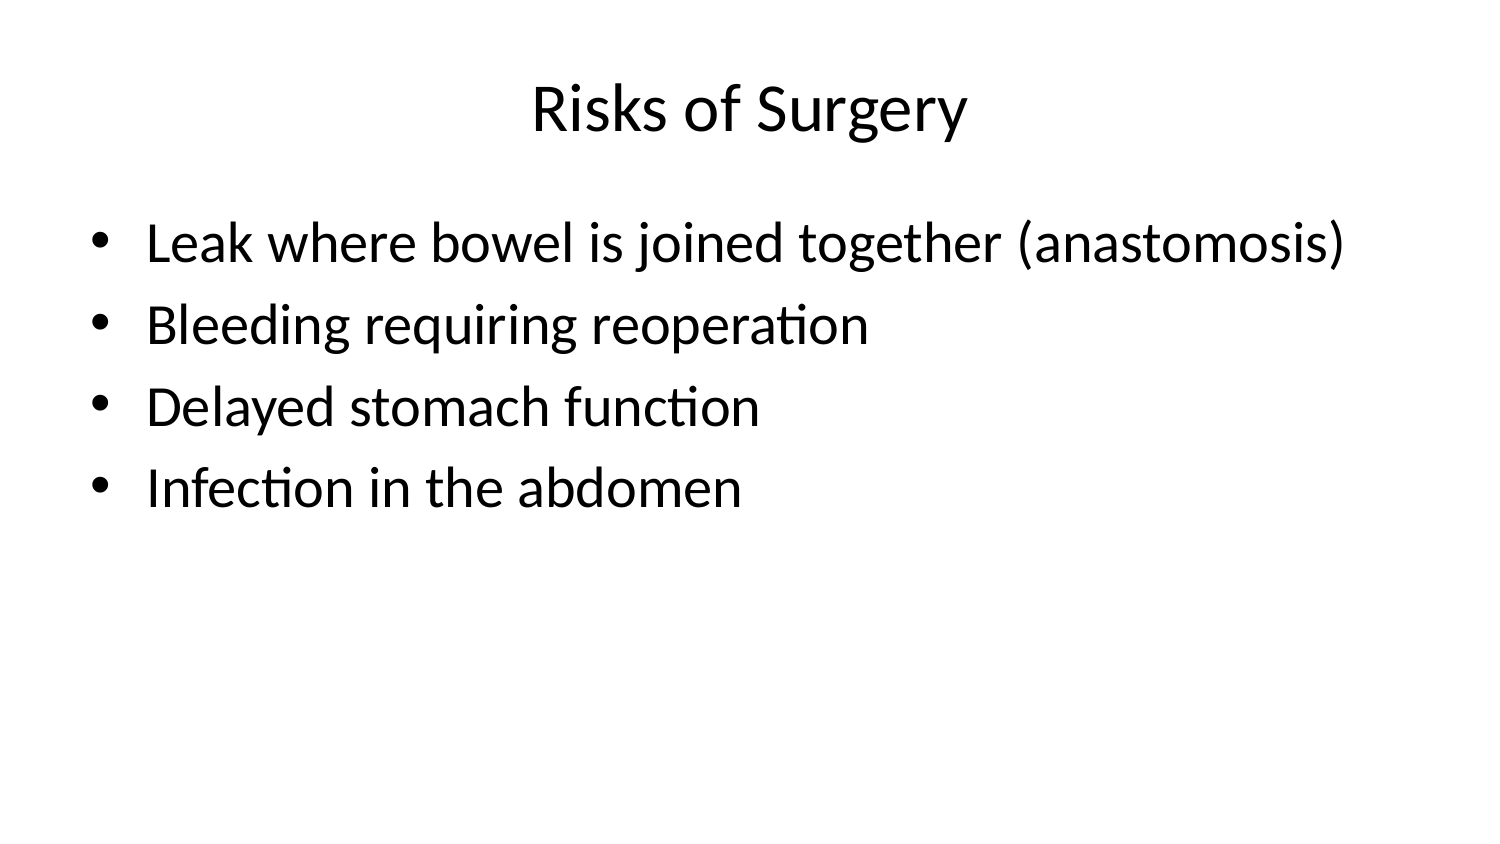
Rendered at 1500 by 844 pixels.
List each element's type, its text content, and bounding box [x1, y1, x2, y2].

list Leak where bowel is joined together (anastomosis) Bleeding requiring reoperation Delayed stomach function Infection in the abdomen [75, 196, 1425, 754]
title Risks of Surgery [75, 33, 1425, 175]
